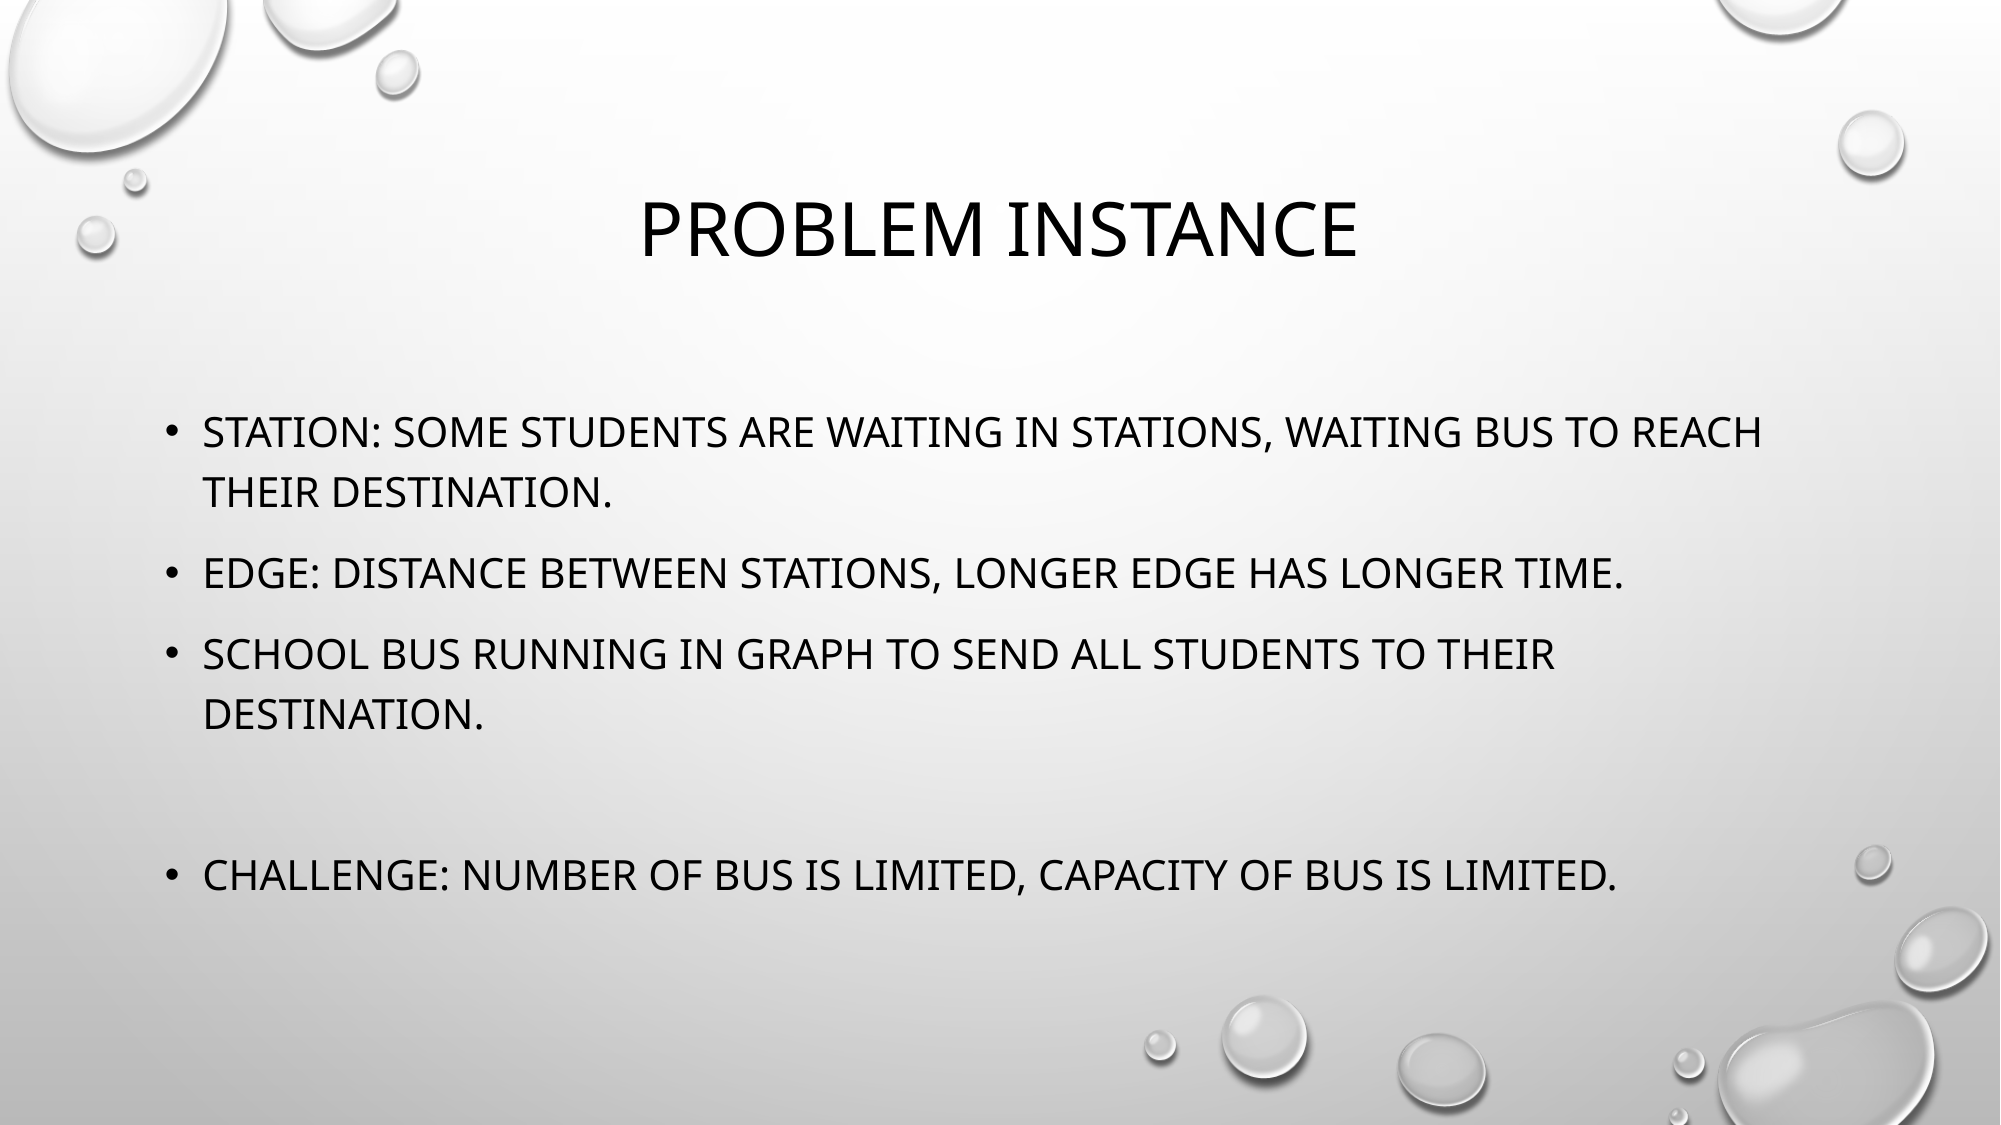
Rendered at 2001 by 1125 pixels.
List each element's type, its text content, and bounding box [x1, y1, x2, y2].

list Station: some students are waiting in stations, waiting bus to reach their destination. Edge: distance between stations, longer edge has longer time. School bus running in graph to send all students to their destination. Challenge: number of bus is limited, capacity of bus is limited. [149, 388, 1850, 950]
title Problem instance [149, 101, 1851, 364]
picture [0, 0, 2000, 1125]
